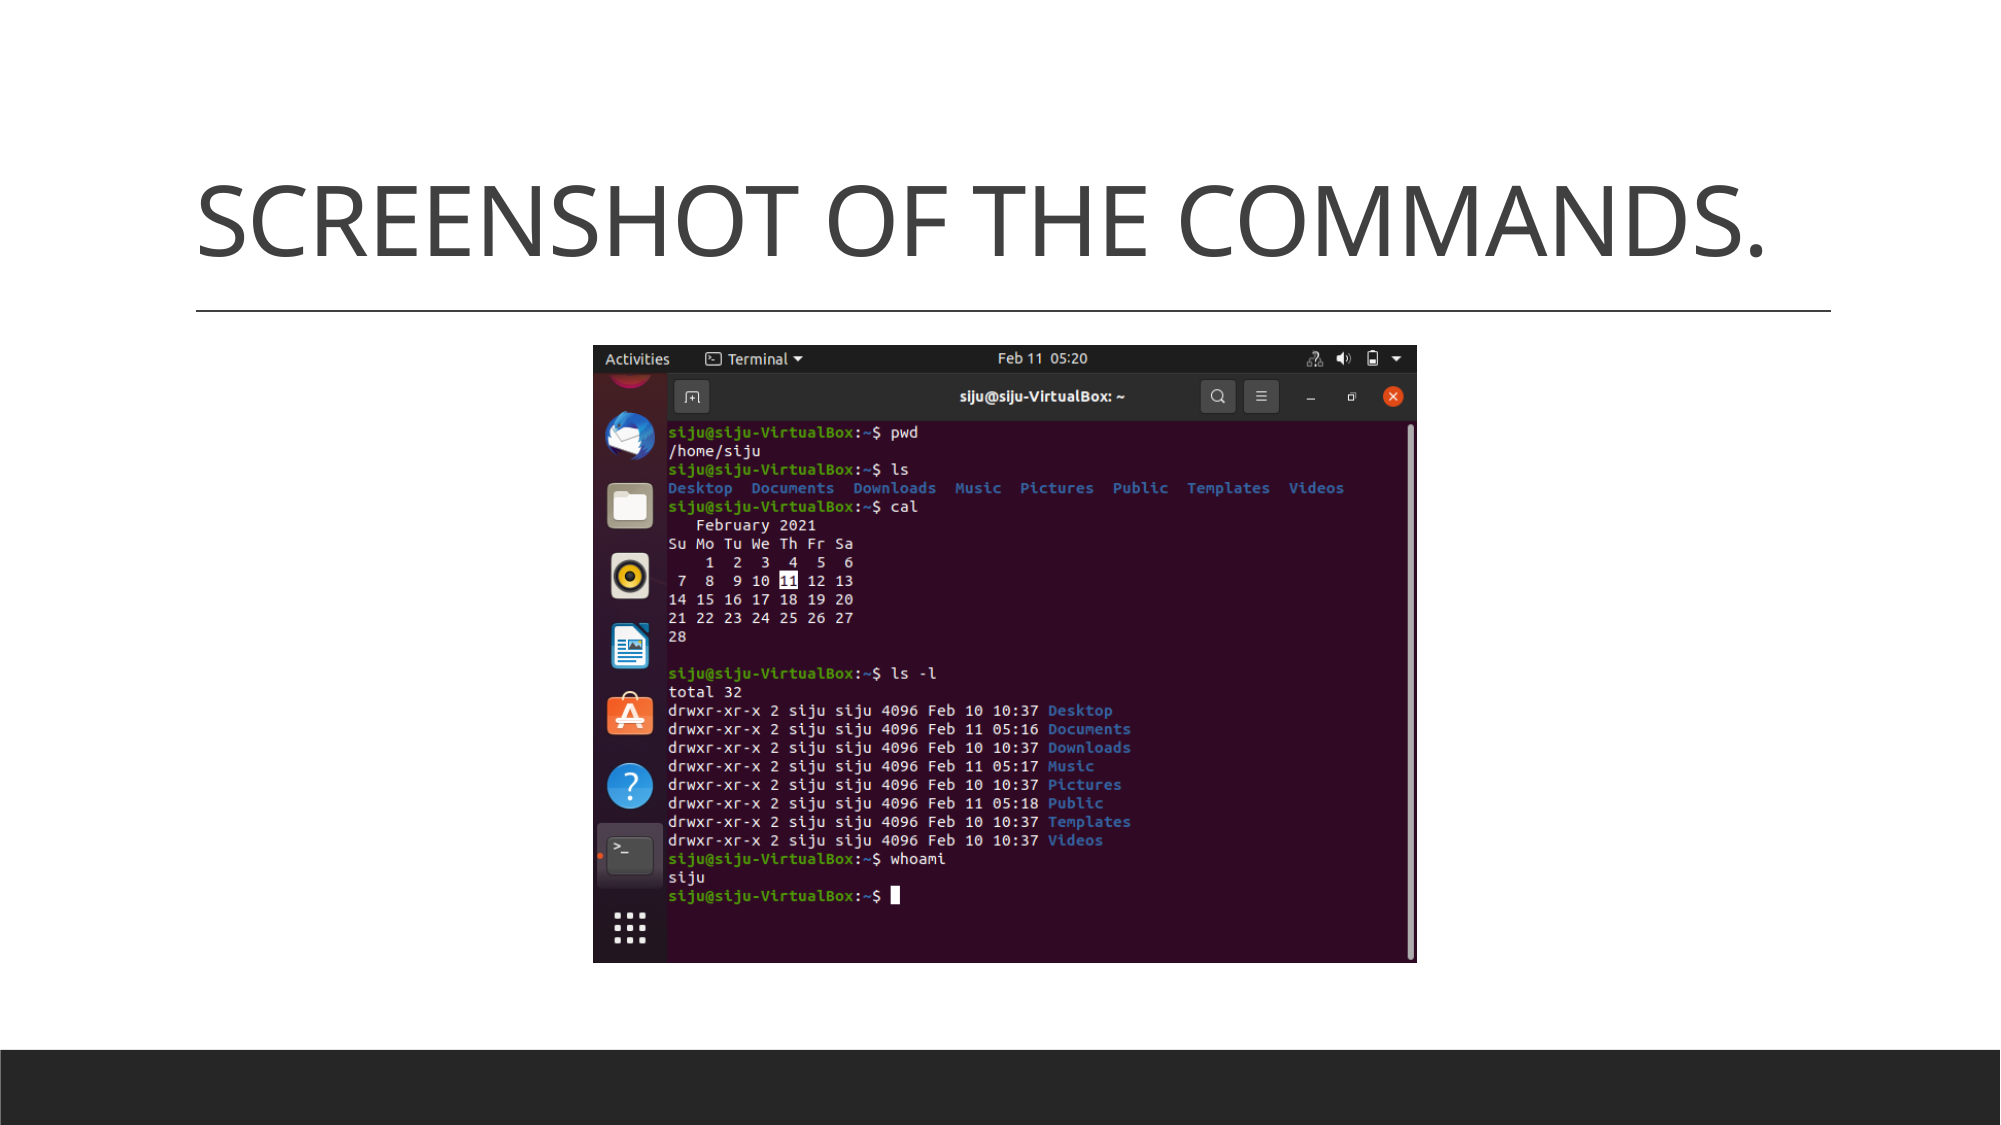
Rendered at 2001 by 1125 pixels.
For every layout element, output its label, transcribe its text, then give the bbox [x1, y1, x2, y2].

title SCREENSHOT OF THE COMMANDS. [180, 47, 1830, 285]
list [593, 345, 1417, 964]
